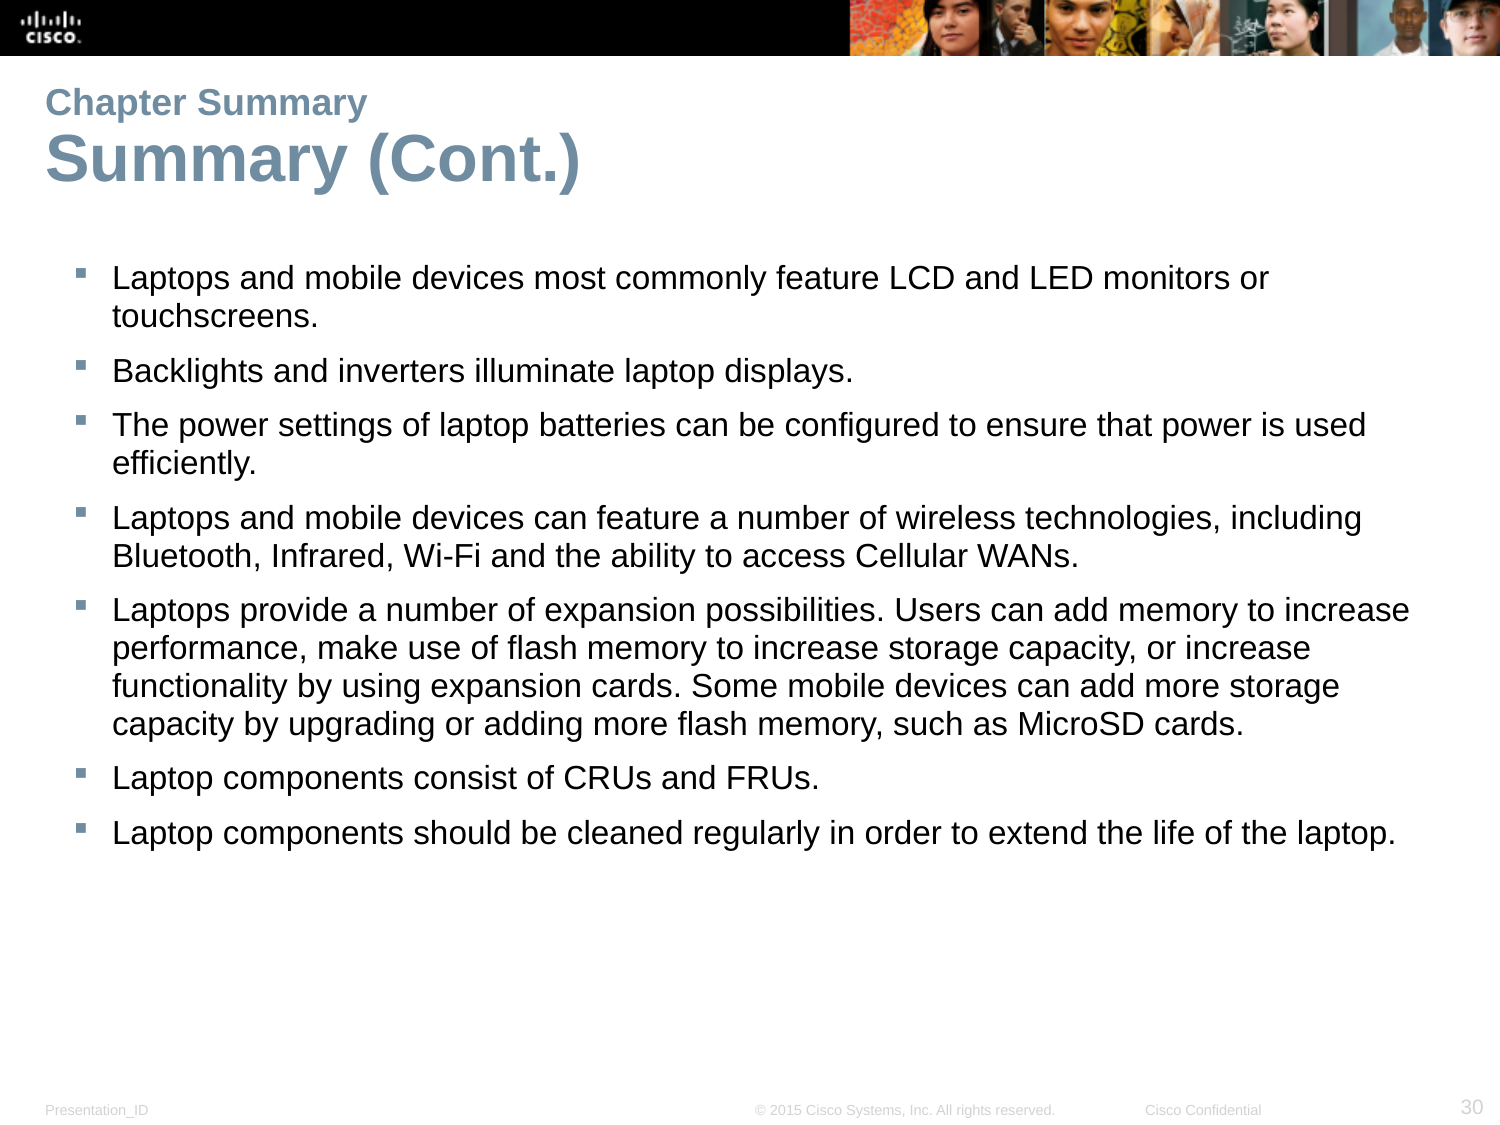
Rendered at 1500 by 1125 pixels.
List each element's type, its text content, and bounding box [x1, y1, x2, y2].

text_box Laptops and mobile devices most commonly feature LCD and LED monitors or touchscreens. Backlights and inverters illuminate laptop displays. The power settings of laptop batteries can be configured to ensure that power is used efficiently. Laptops and mobile devices can feature a number of wireless technologies, including Bluetooth, Infrared, Wi-Fi and the ability to access Cellular WANs. Laptops provide a number of expansion possibilities. Users can add memory to increase performance, make use of flash memory to increase storage capacity, or increase functionality by using expansion cards. Some mobile devices can add more storage capacity by upgrading or adding more flash memory, such as MicroSD cards. Laptop components consist of CRUs and FRUs. Laptop components should be cleaned regularly in order to extend the life of the laptop. [59, 252, 1471, 1030]
title Chapter Summary Summary (Cont.) [31, 64, 1471, 203]
picture [0, 0, 1500, 56]
